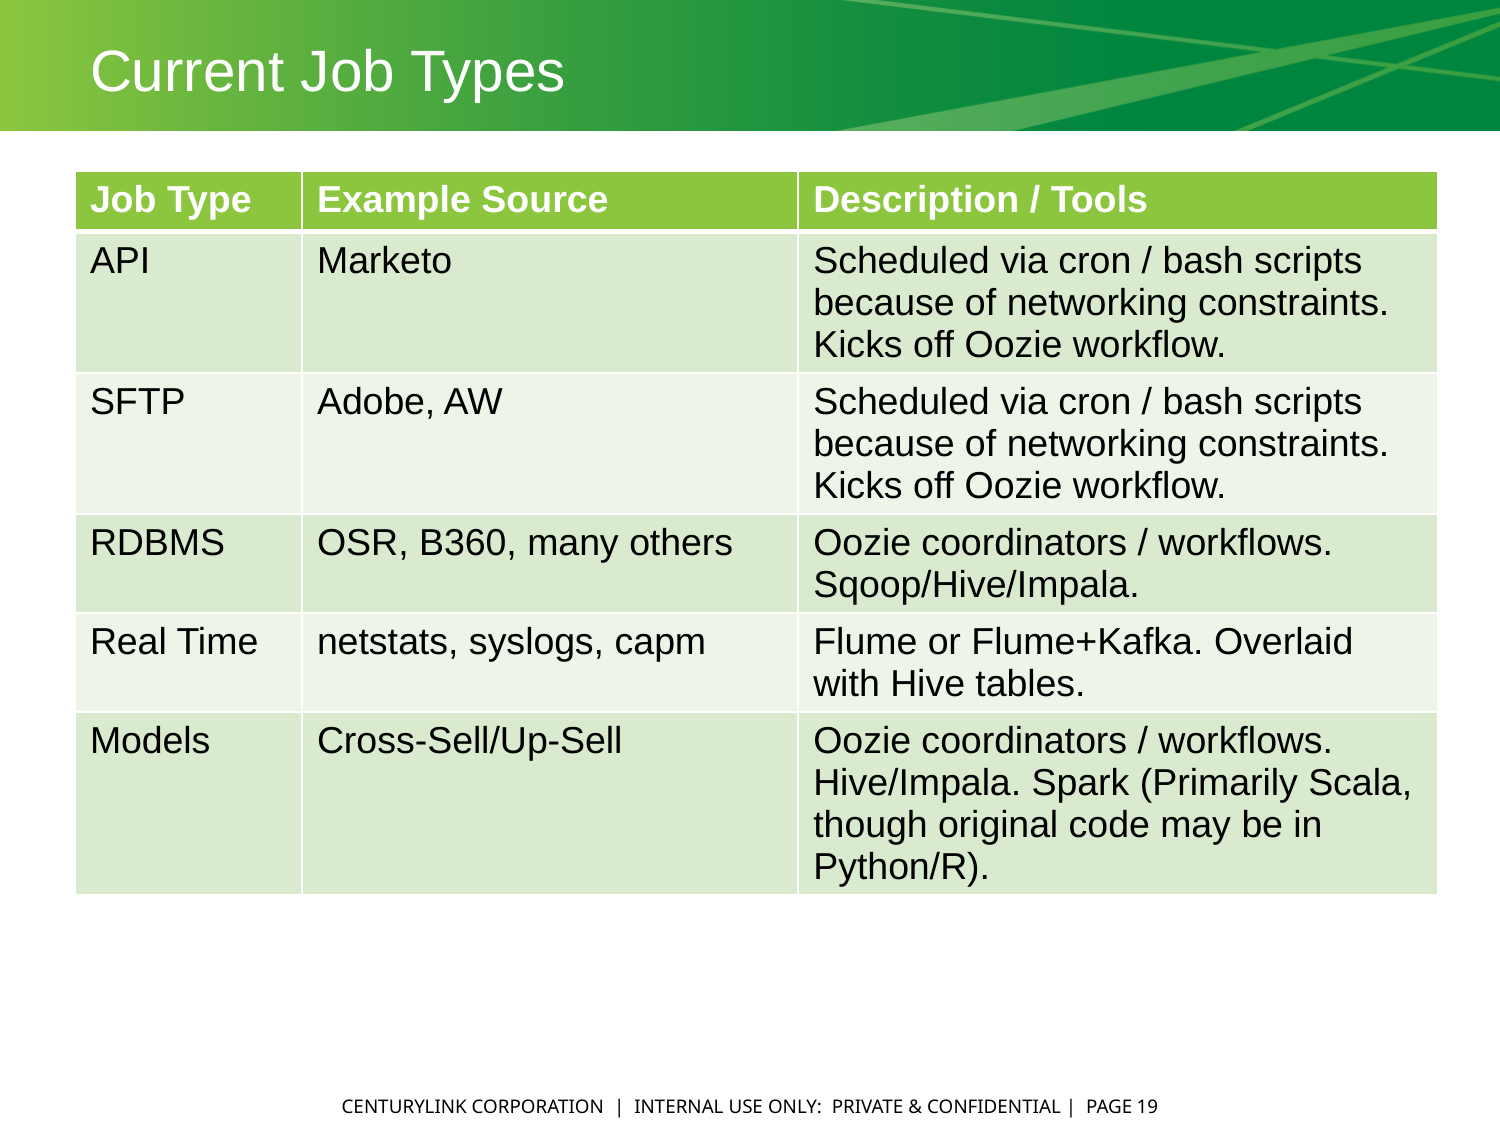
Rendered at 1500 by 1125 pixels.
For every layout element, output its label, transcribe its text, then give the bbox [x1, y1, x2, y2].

table_header Job Type [76, 172, 301, 229]
table_cell Models [76, 713, 301, 894]
table_cell Scheduled via cron / bash scripts because of networking constraints. Kicks off Oozie workflow. [799, 374, 1437, 513]
table_cell RDBMS [76, 515, 301, 612]
table_cell Oozie coordinators / workflows. Sqoop/Hive/Impala. [799, 515, 1437, 612]
table_cell Real Time [76, 614, 301, 711]
table_cell Adobe, AW [303, 374, 797, 513]
picture [0, 0, 1500, 131]
table_header Description / Tools [799, 172, 1437, 229]
table_cell Marketo [303, 234, 797, 372]
table_cell Scheduled via cron / bash scripts because of networking constraints. Kicks off Oozie workflow. [799, 234, 1437, 372]
table_header Example Source [303, 172, 797, 229]
table_cell Oozie coordinators / workflows. Hive/Impala. Spark (Primarily Scala, though original code may be in Python/R). [799, 713, 1437, 894]
table_cell OSR, B360, many others [303, 515, 797, 612]
table_cell Flume or Flume+Kafka. Overlaid with Hive tables. [799, 614, 1437, 711]
table_cell SFTP [76, 374, 301, 513]
title Current Job Types [74, 25, 1451, 126]
table_cell Cross-Sell/Up-Sell [303, 713, 797, 894]
table_cell API [76, 234, 301, 372]
table_cell netstats, syslogs, capm [303, 614, 797, 711]
